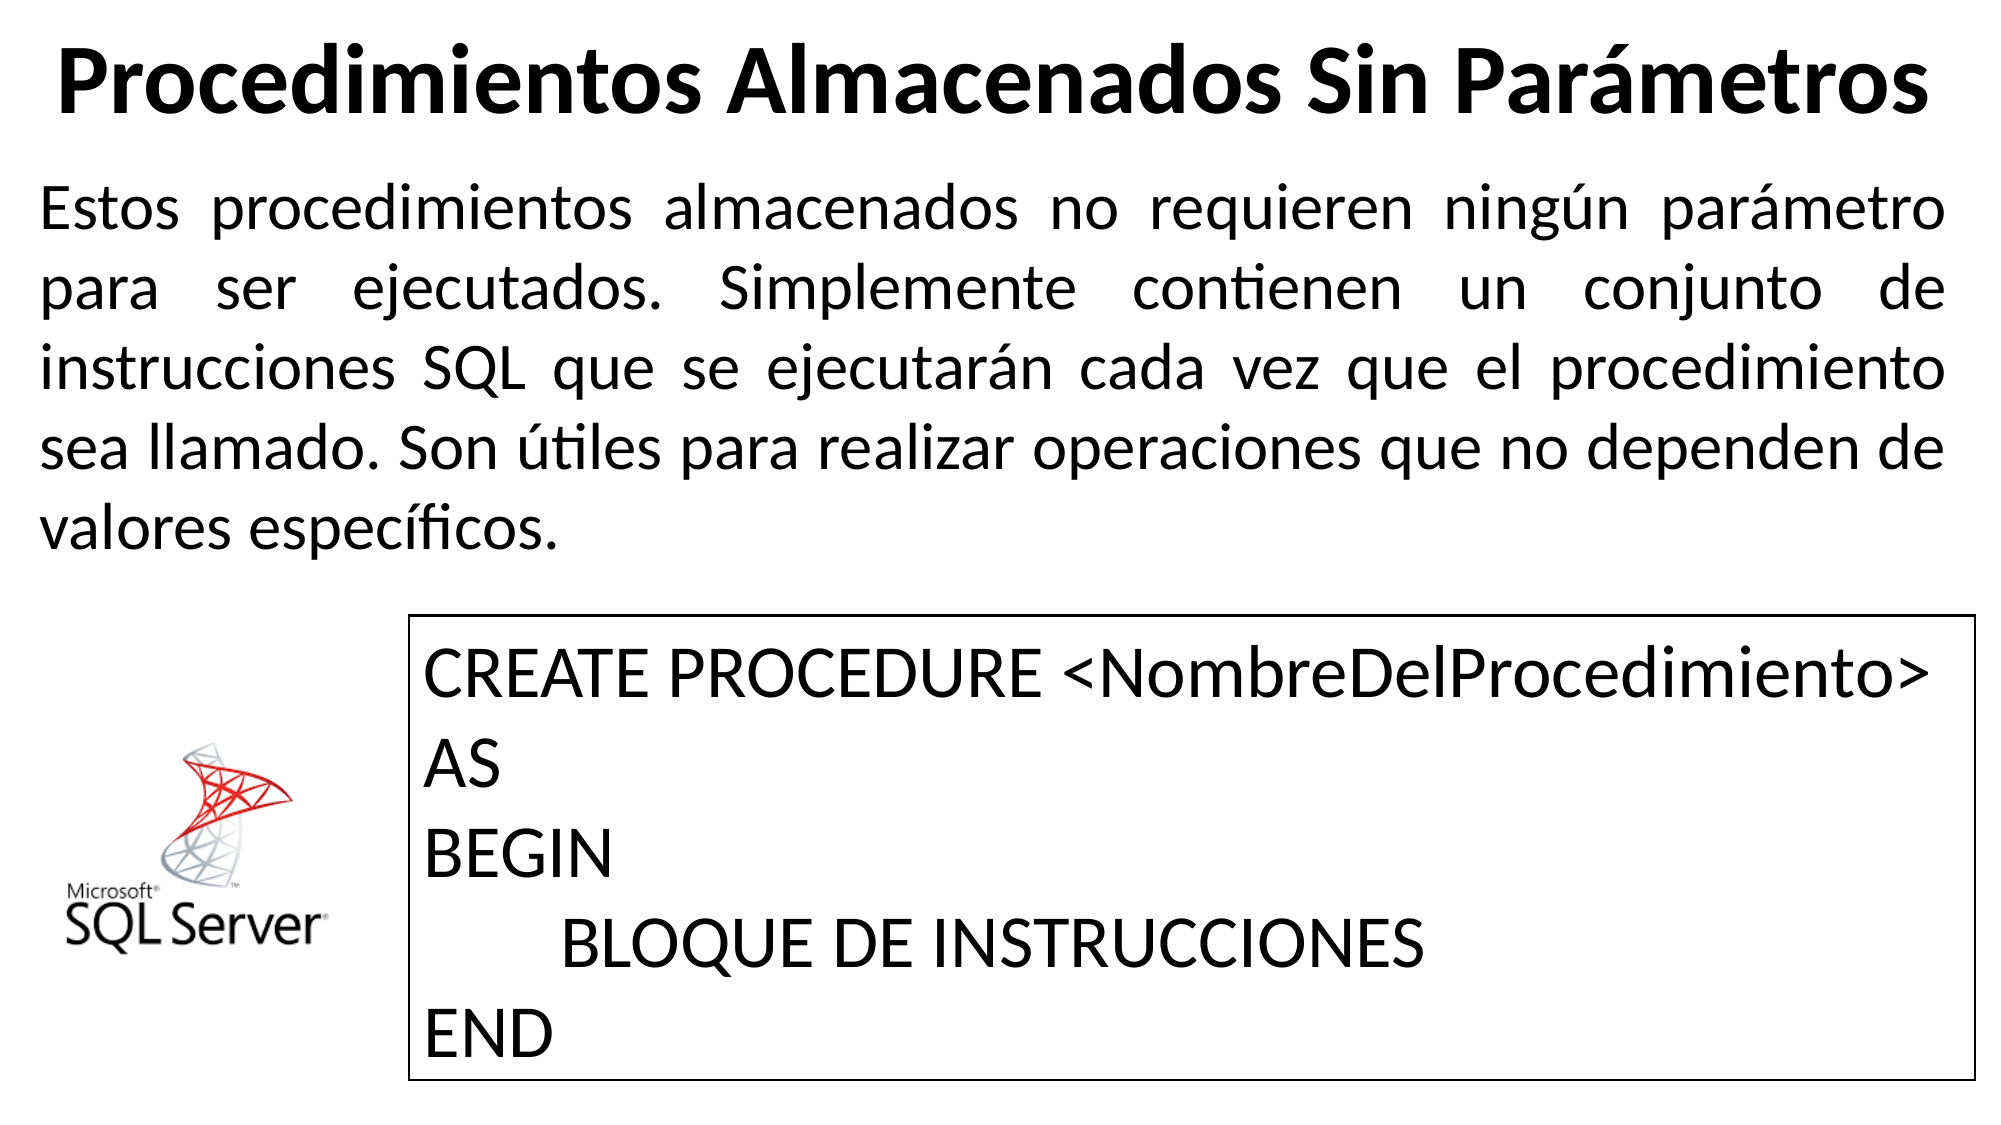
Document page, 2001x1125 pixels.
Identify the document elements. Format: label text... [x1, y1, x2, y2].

text_box Procedimientos Almacenados Sin Parámetros Estos procedimientos almacenados no requieren ningún parámetro para ser ejecutados. Simplemente contienen un conjunto de instrucciones SQL que se ejecutarán cada vez que el procedimiento sea llamado. Son útiles para realizar operaciones que no dependen de valores específicos. [25, 5, 1964, 571]
picture [28, 719, 379, 981]
text_box CREATE PROCEDURE <NombreDelProcedimiento> AS BEGIN BLOQUE DE INSTRUCCIONES END [408, 614, 1976, 1081]
